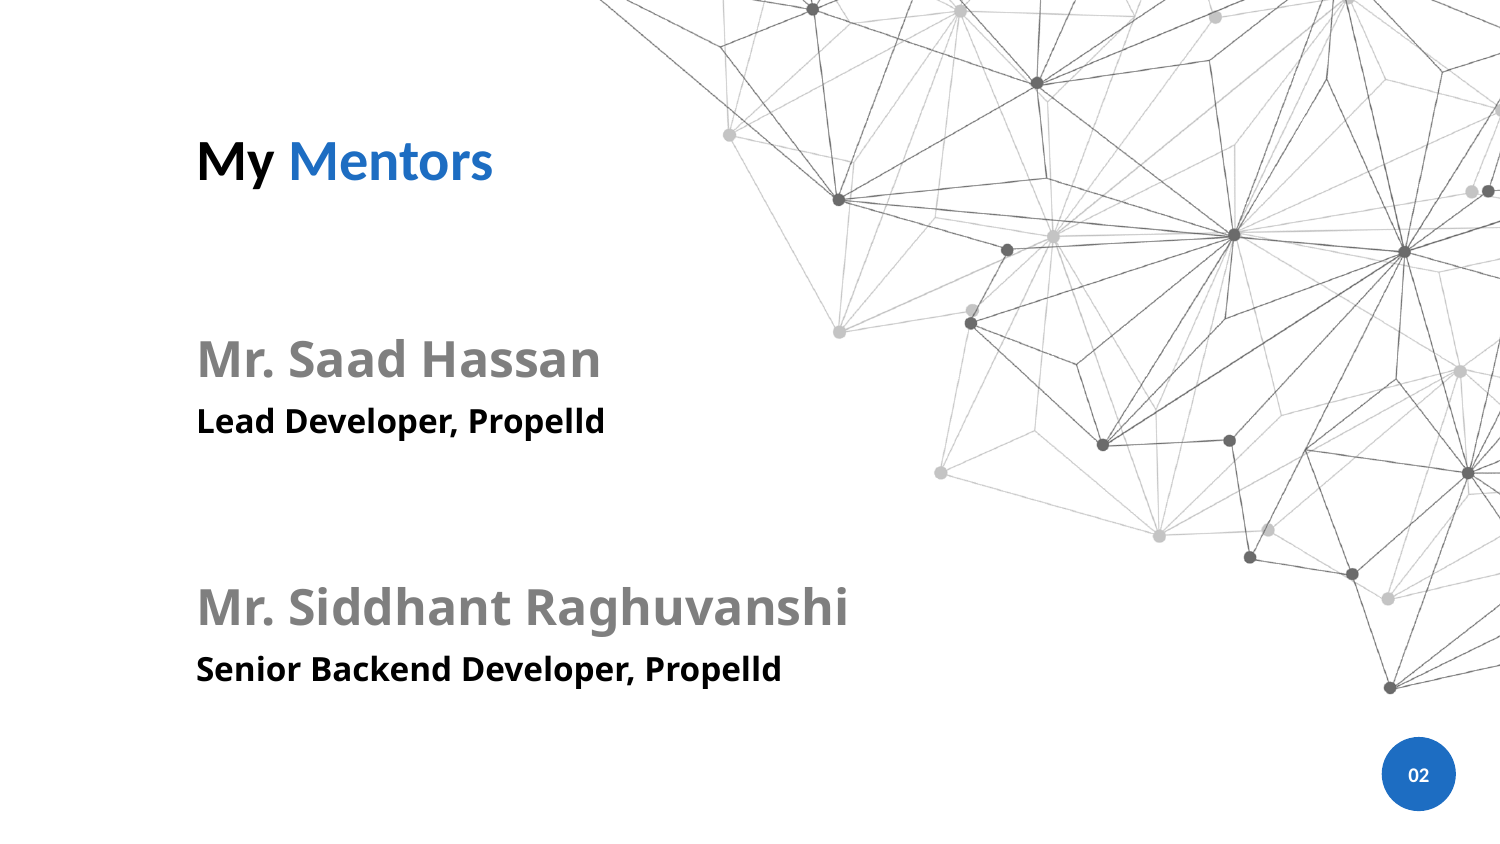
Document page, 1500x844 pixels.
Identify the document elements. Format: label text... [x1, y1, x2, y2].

text_box 02 [1380, 735, 1457, 813]
text_box Mr. Saad Hassan Lead Developer, Propelld [181, 319, 714, 447]
picture [430, 0, 1500, 755]
text_box My Mentors [181, 93, 509, 200]
text_box Mr. Siddhant Raghuvanshi Senior Backend Developer, Propelld [181, 567, 949, 696]
